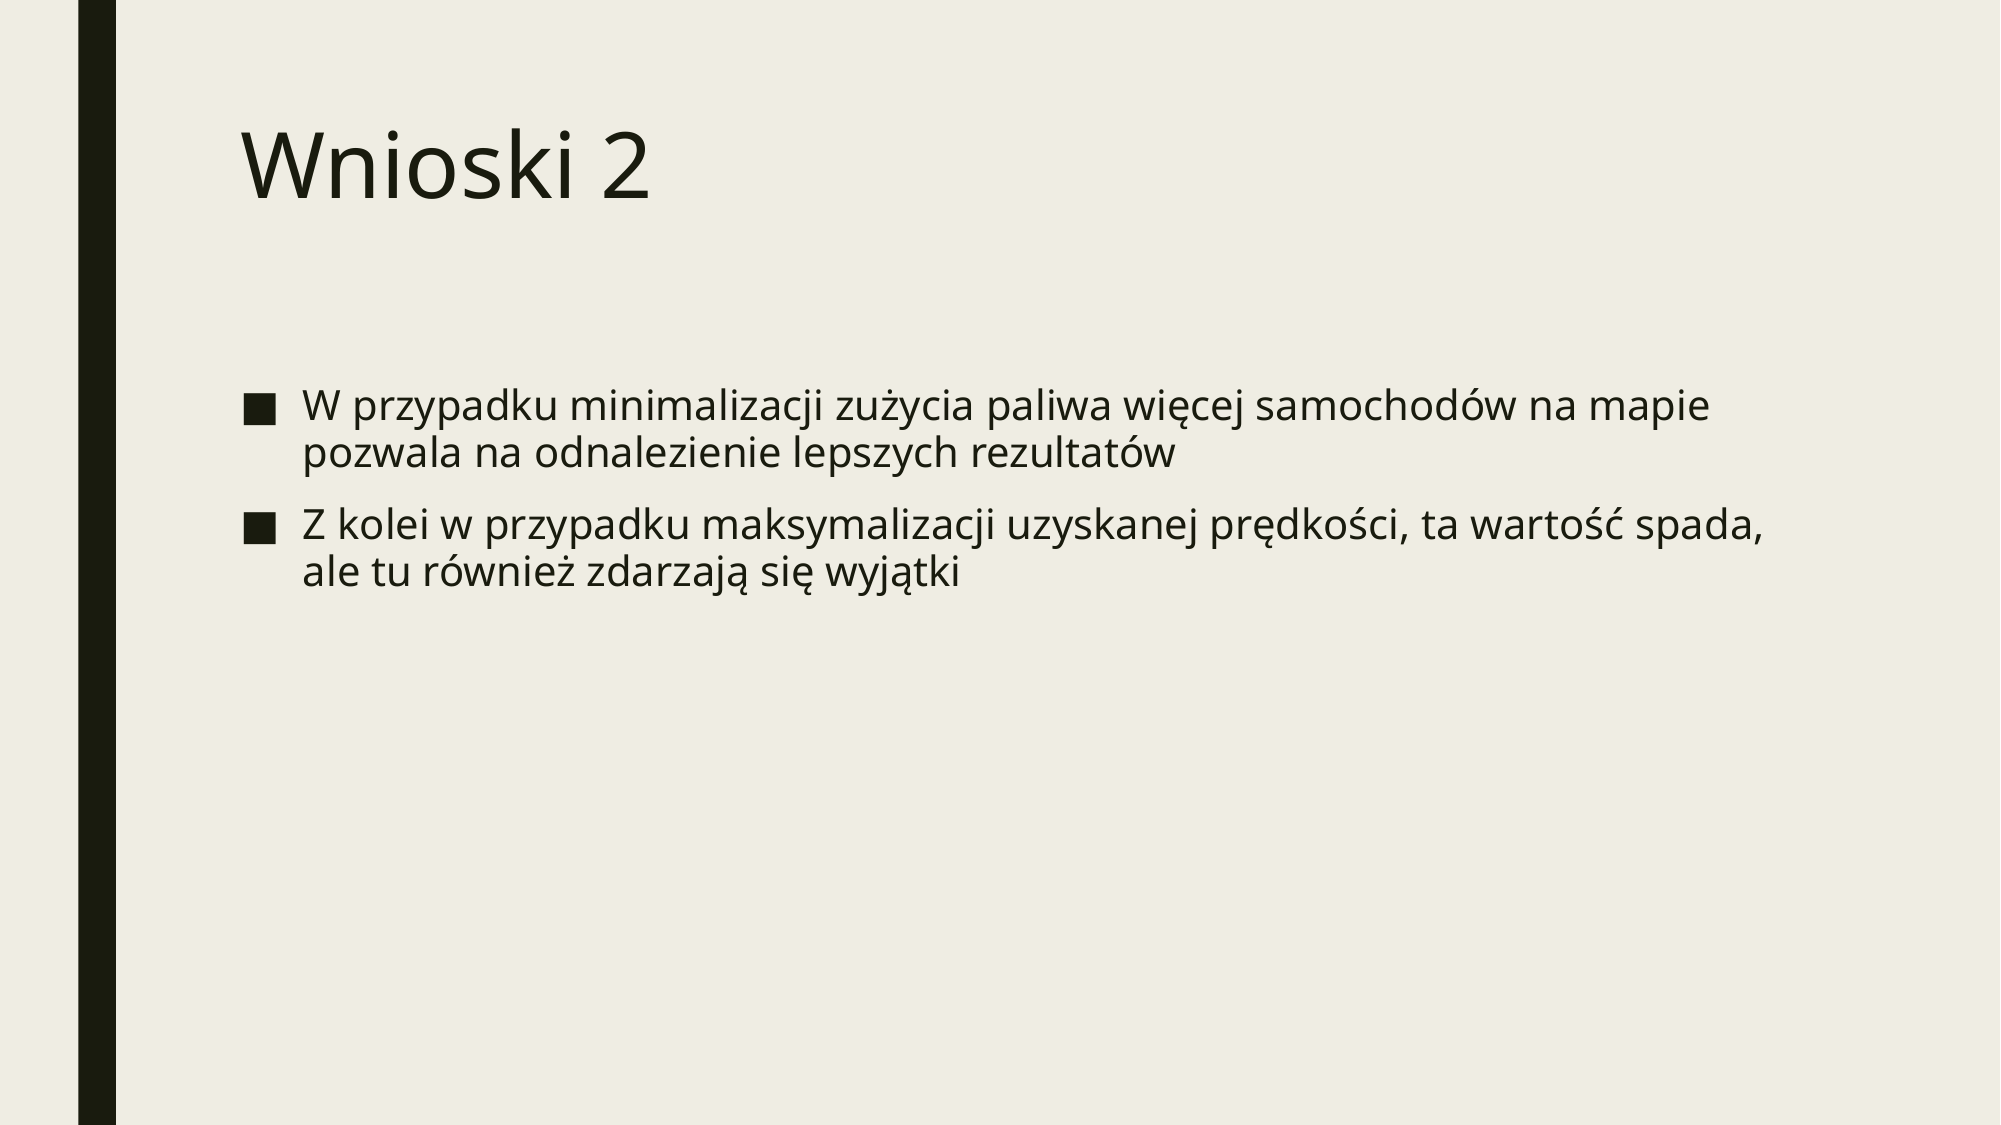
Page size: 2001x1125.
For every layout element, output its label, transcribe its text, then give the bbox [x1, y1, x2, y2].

title Wnioski 2 [225, 112, 1800, 357]
list W przypadku minimalizacji zużycia paliwa więcej samochodów na mapie pozwala na odnalezienie lepszych rezultatów Z kolei w przypadku maksymalizacji uzyskanej prędkości, ta wartość spada, ale tu również zdarzają się wyjątki [225, 375, 1800, 963]
